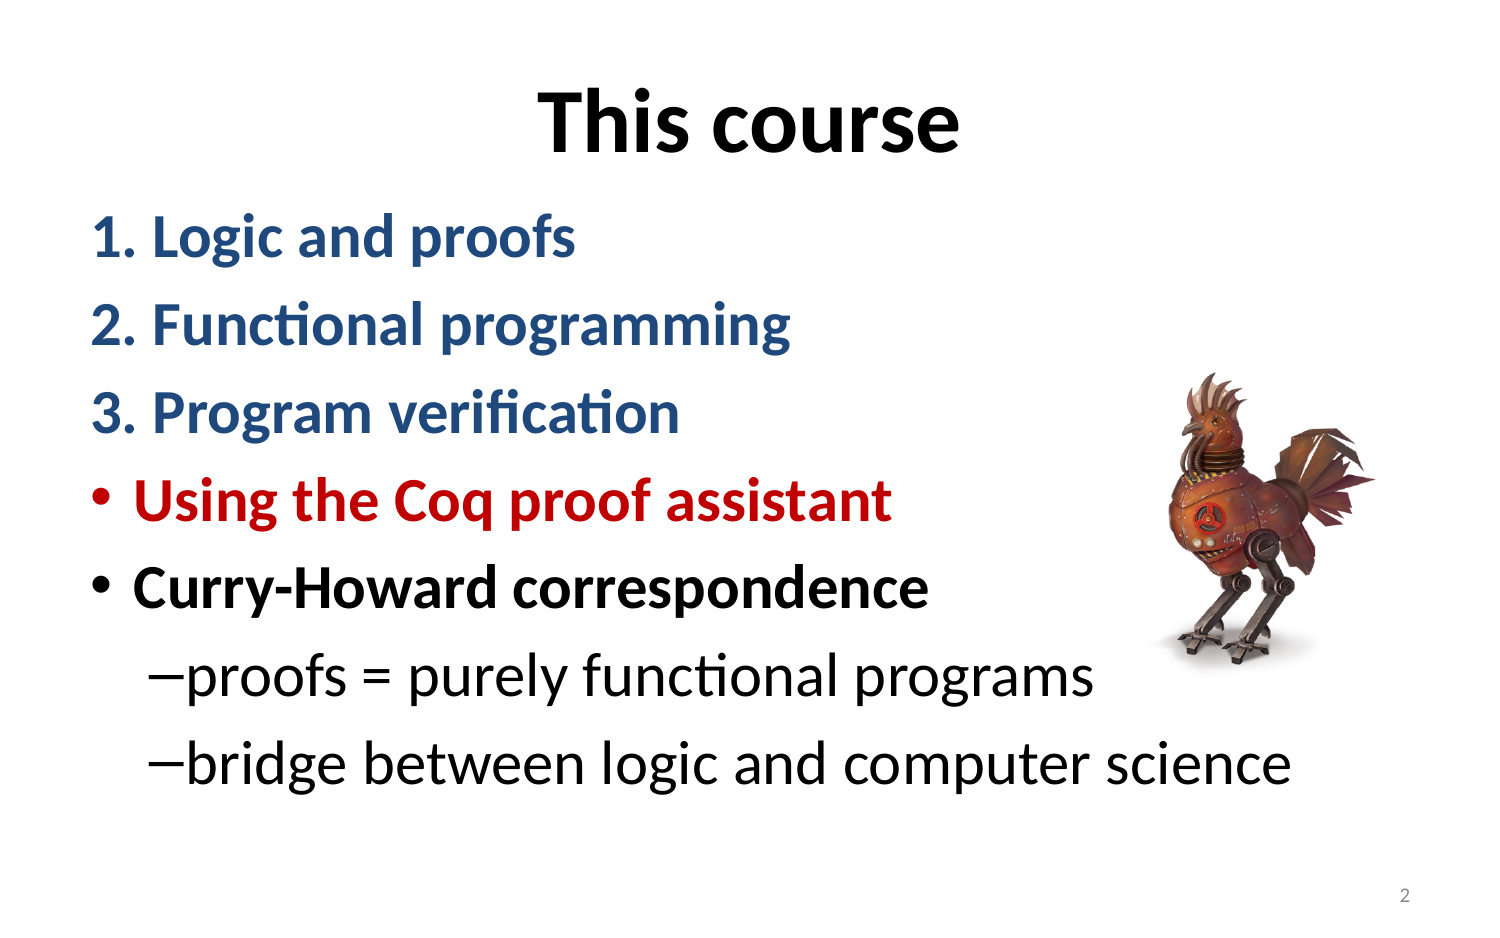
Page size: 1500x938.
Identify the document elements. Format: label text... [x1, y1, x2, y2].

title This course [75, 37, 1425, 187]
slide_number 2 [1074, 868, 1425, 919]
picture [1099, 368, 1389, 689]
list 1. Logic and proofs 2. Functional programming 3. Program verification Using the Coq proof assistant Curry-Howard correspondence proofs = purely functional programs bridge between logic and computer science [75, 187, 1425, 807]
